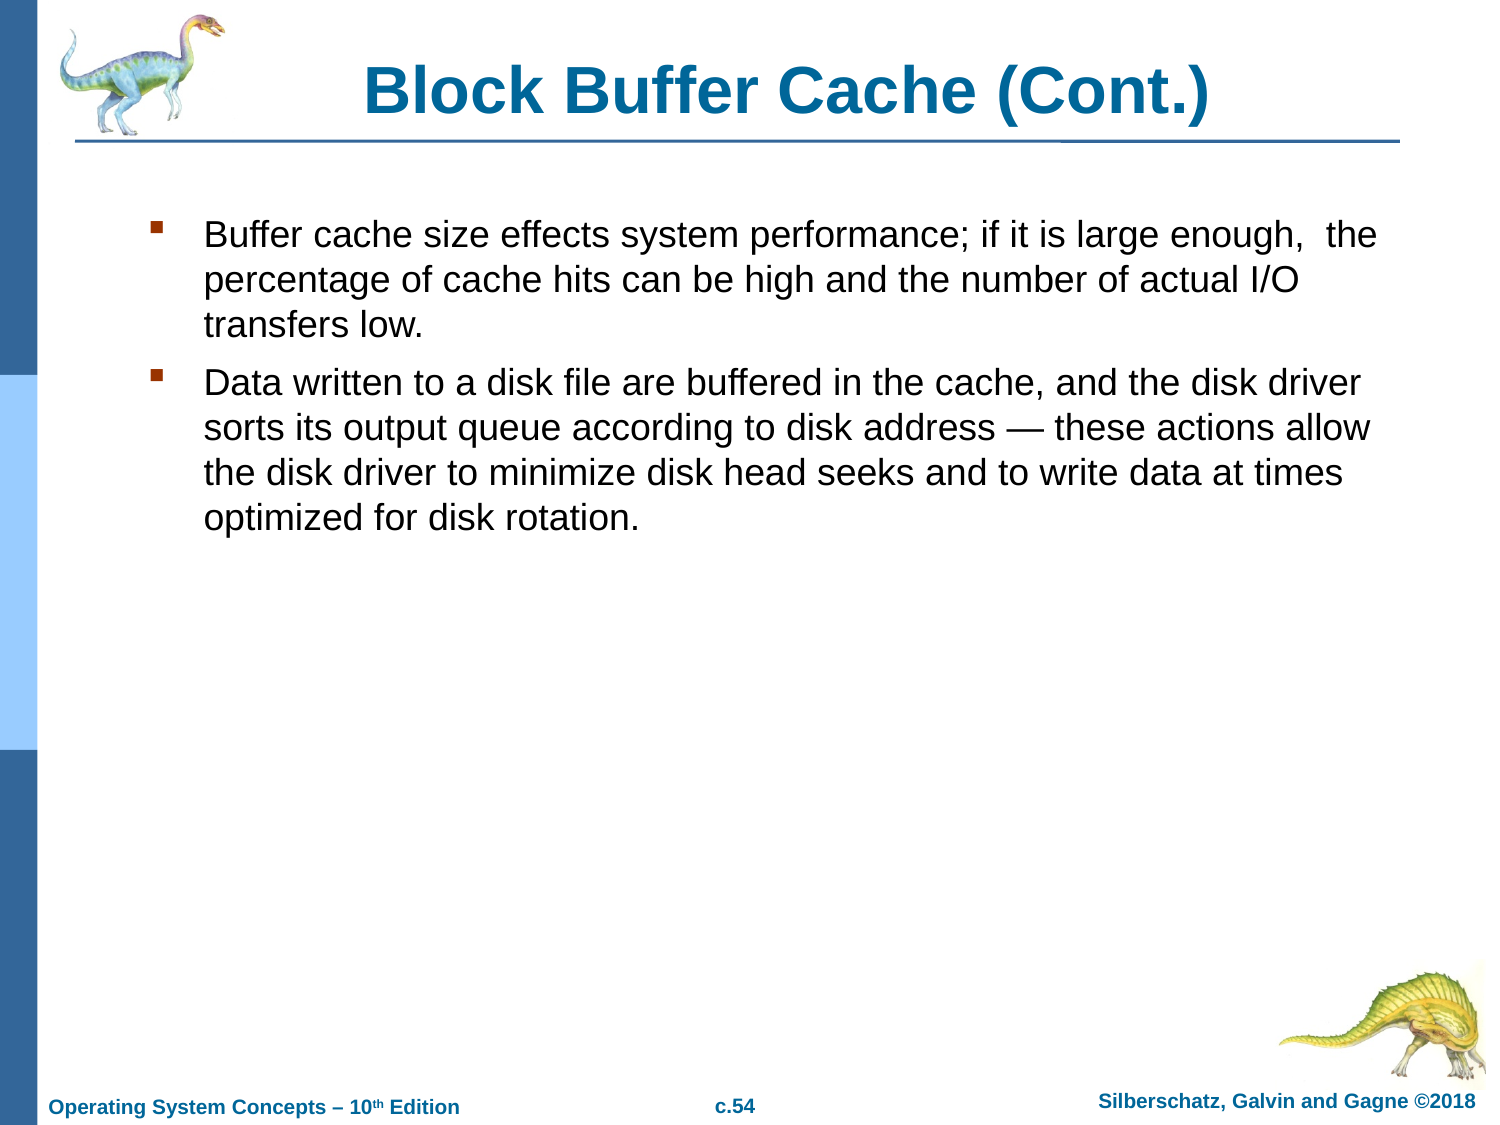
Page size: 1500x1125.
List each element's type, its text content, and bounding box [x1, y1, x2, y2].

picture [46, 0, 243, 149]
picture [1275, 959, 1486, 1090]
list Buffer cache size effects system performance; if it is large enough, the percentage of cache hits can be high and the number of actual I/O transfers low. Data written to a disk file are buffered in the cache, and the disk driver sorts its output queue according to disk address — these actions allow the disk driver to minimize disk head seeks and to write data at times optimized for disk rotation. [132, 202, 1395, 946]
title Block Buffer Cache (Cont.) [149, 39, 1426, 135]
